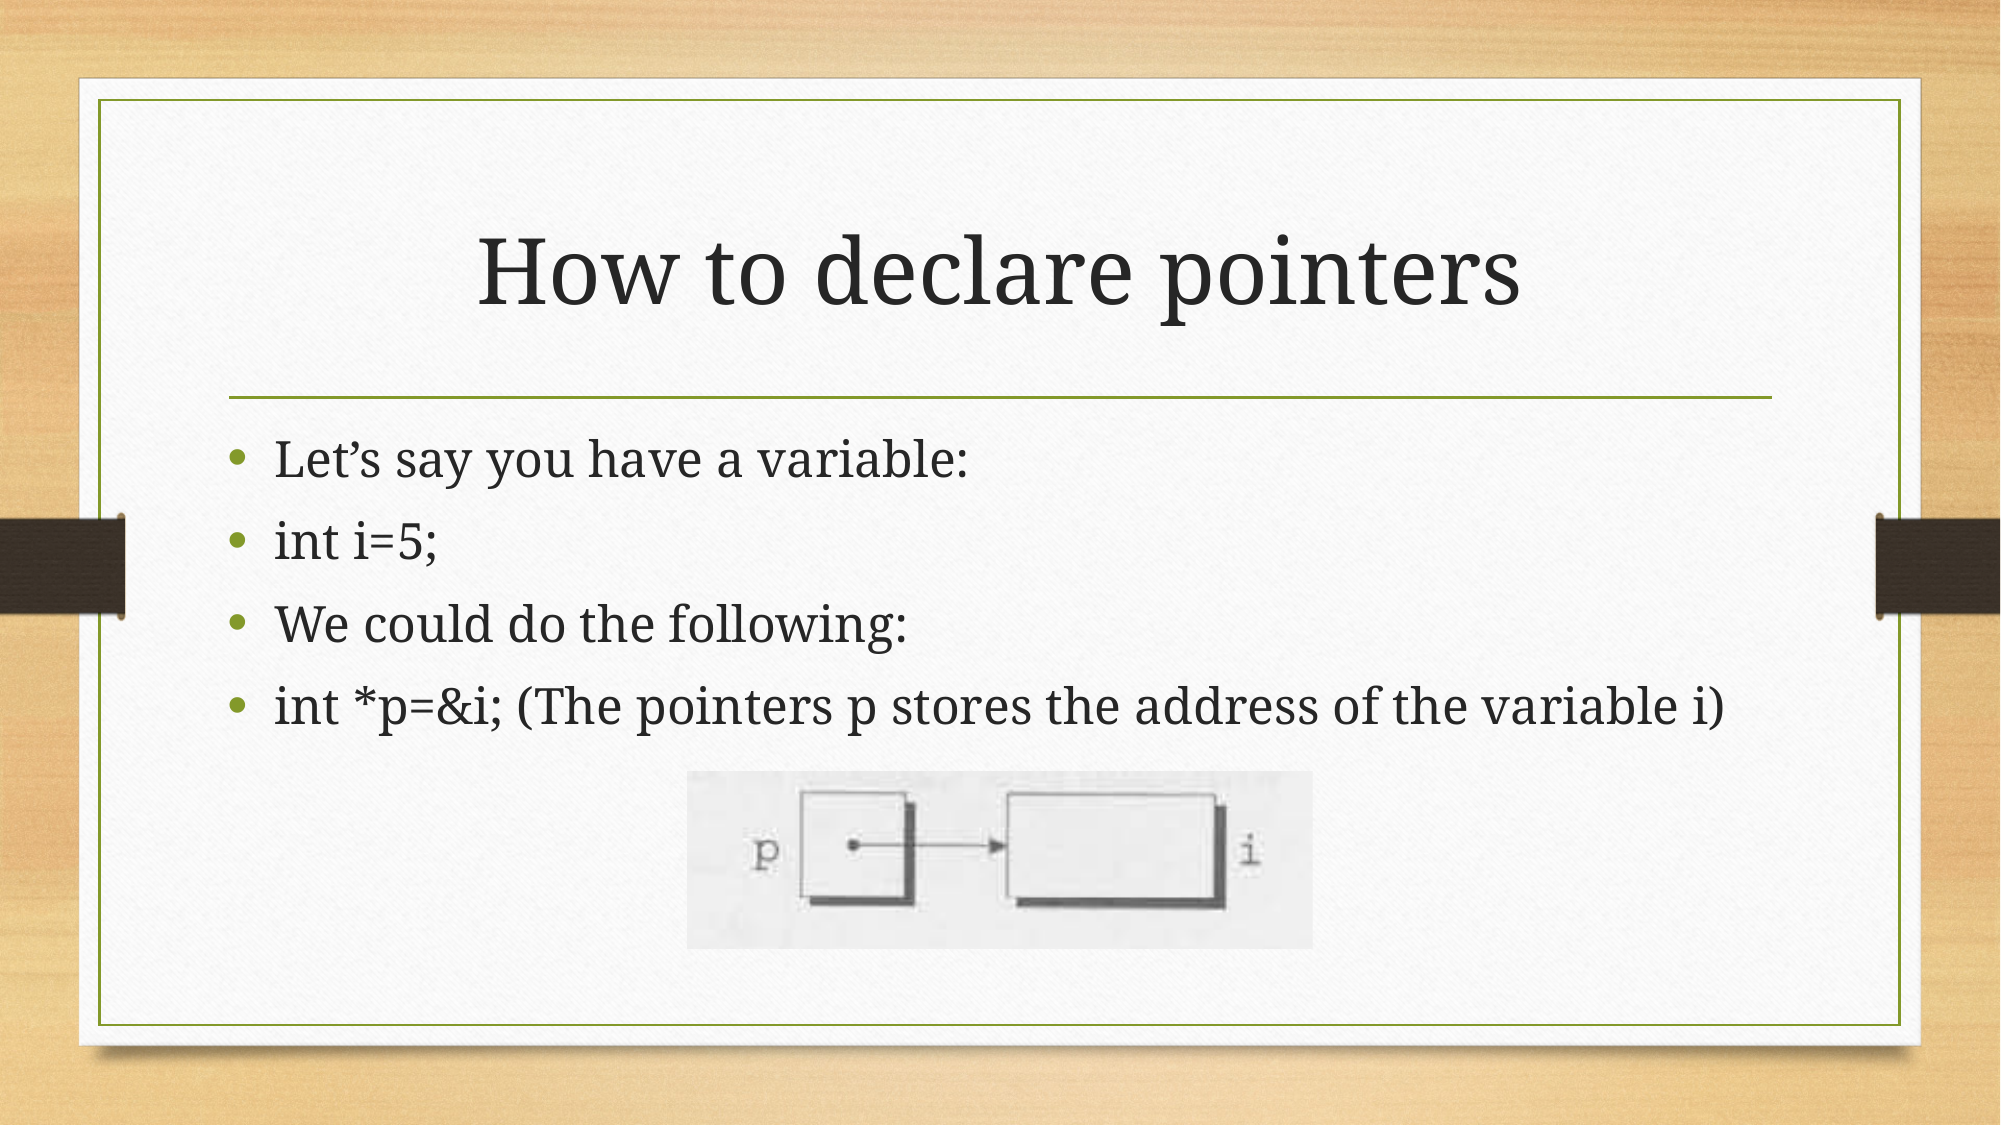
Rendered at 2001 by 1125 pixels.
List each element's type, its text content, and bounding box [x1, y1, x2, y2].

picture [0, 0, 2001, 1125]
title How to declare pointers [212, 161, 1788, 375]
list Let’s say you have a variable: int i=5; We could do the following: int *p=&i; (The pointers p stores the address of the variable i) [212, 419, 1788, 964]
